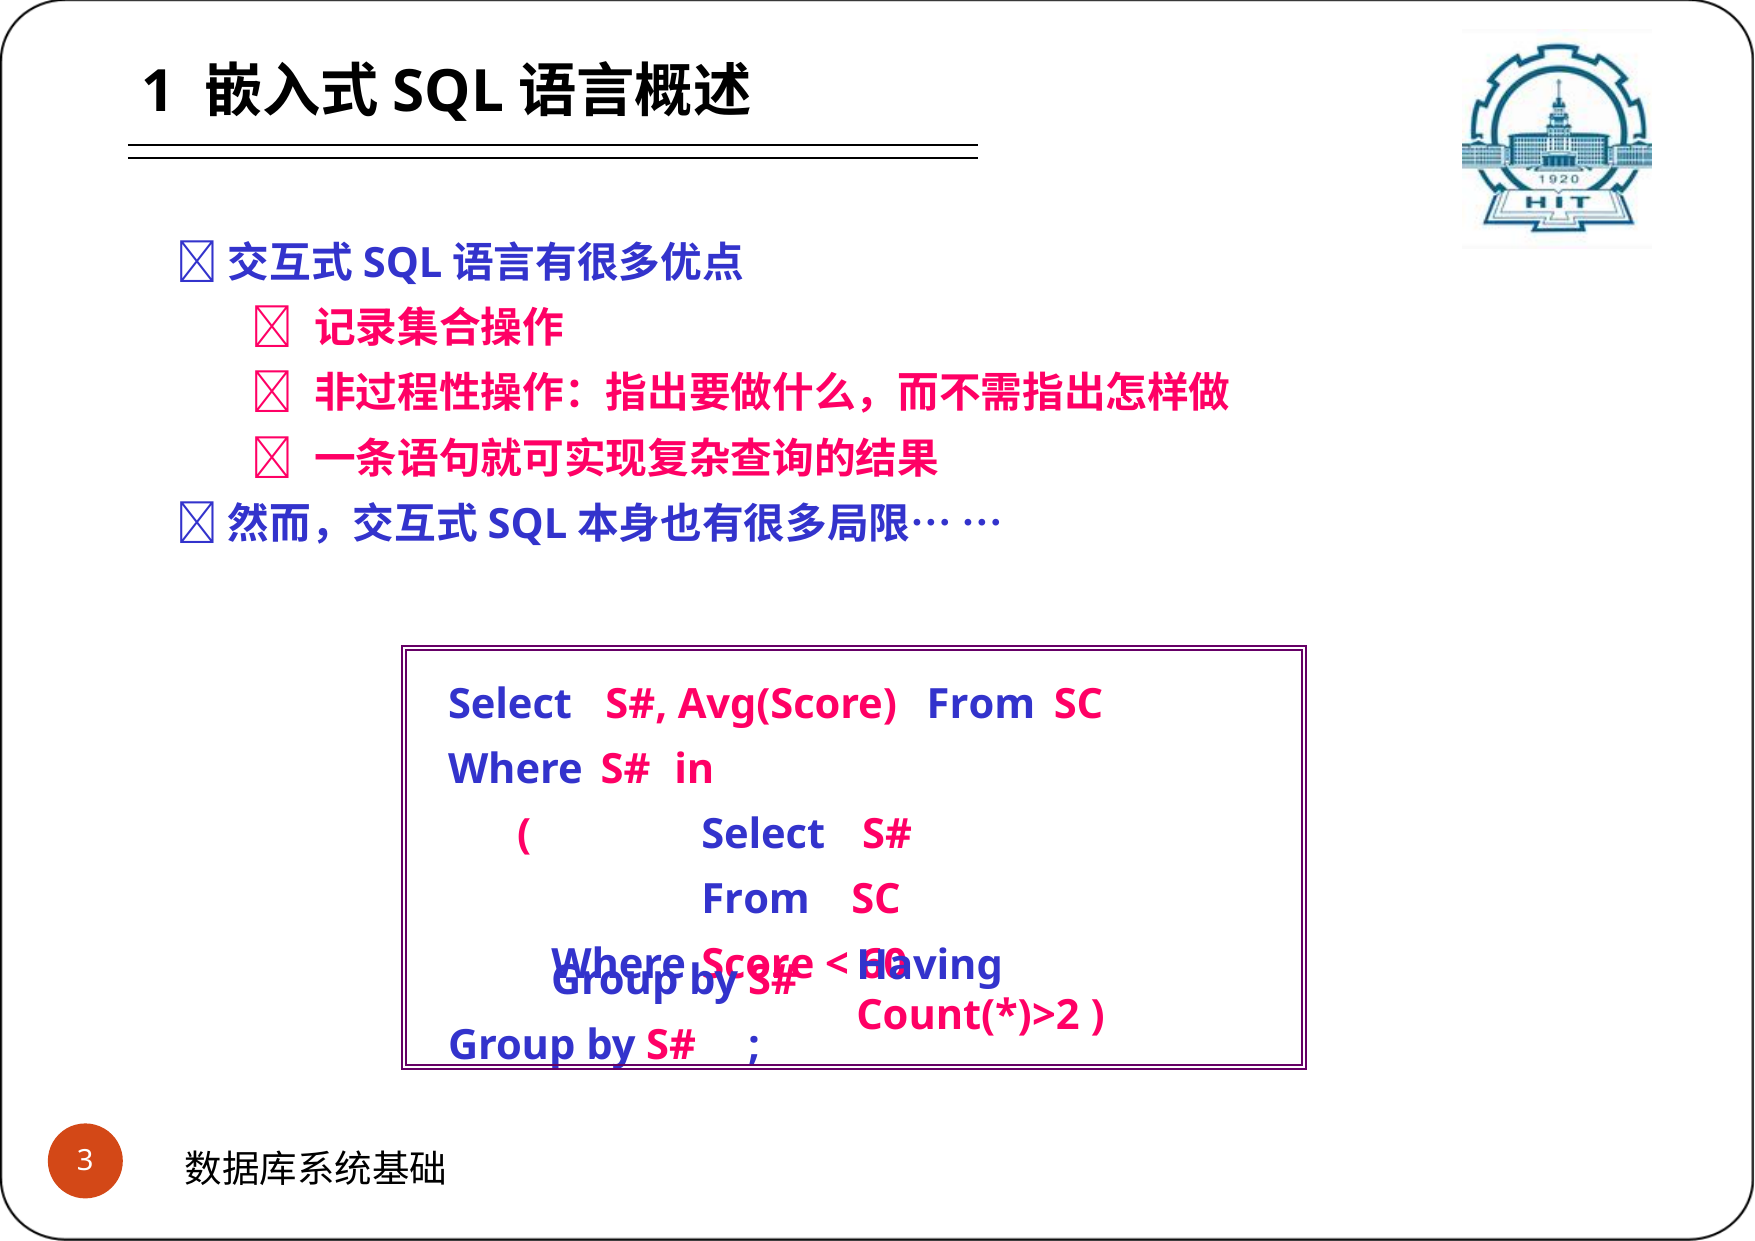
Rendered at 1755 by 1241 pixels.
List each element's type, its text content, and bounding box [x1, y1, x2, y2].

picture [0, 0, 1755, 1241]
text_box Having Count(*)>2 ) [854, 937, 1258, 1038]
text_box 交互式SQL语言有很多优点  记录集合操作  非过程性操作：指出要做什么，而不需指出怎样做  一条语句就可实现复杂查询的结果 然而，交互式SQL本身也有很多局限… … [174, 236, 1459, 648]
text_box Group by S# Group by S# ; [446, 937, 824, 1065]
text_box S#, Avg(Score) From SC [603, 677, 1112, 728]
text_box Select [446, 677, 573, 728]
text_box Where S# in ( Select S# From SC Where Score < 60 [446, 742, 972, 988]
text_box 1 嵌入式SQL语言概述 [127, 45, 952, 175]
